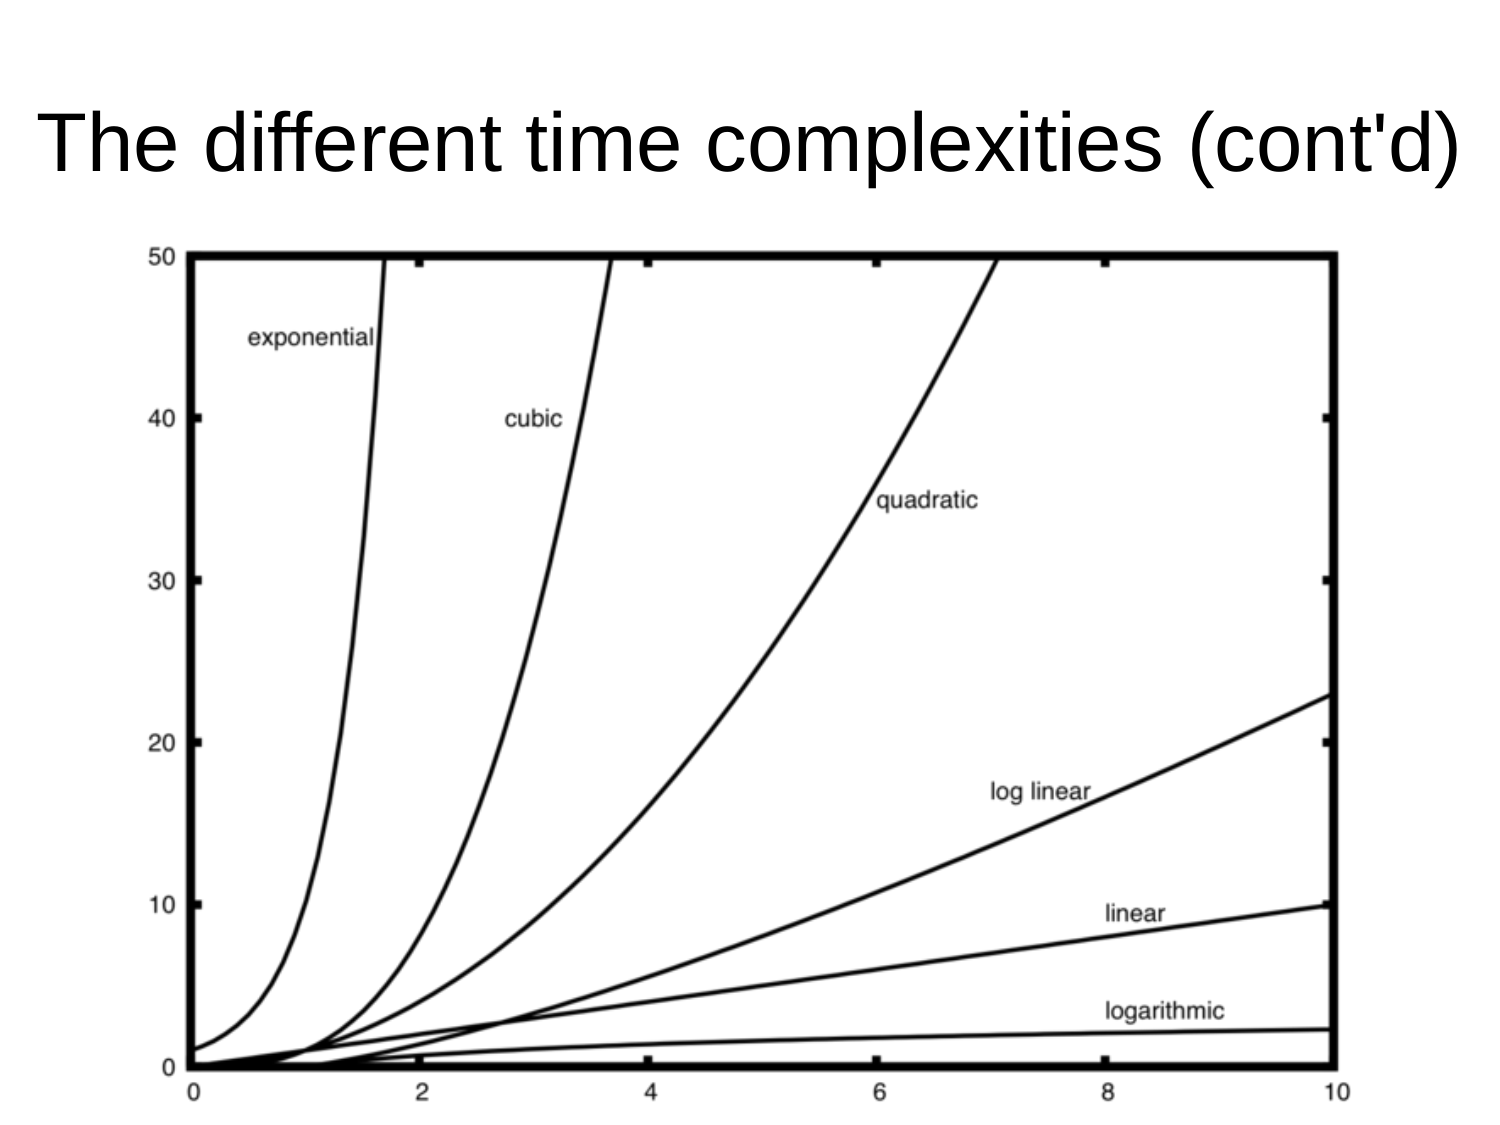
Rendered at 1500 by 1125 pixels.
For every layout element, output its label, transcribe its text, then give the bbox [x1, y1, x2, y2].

picture [131, 231, 1369, 1120]
text_box The different time complexities (cont'd) [12, 45, 1488, 233]
